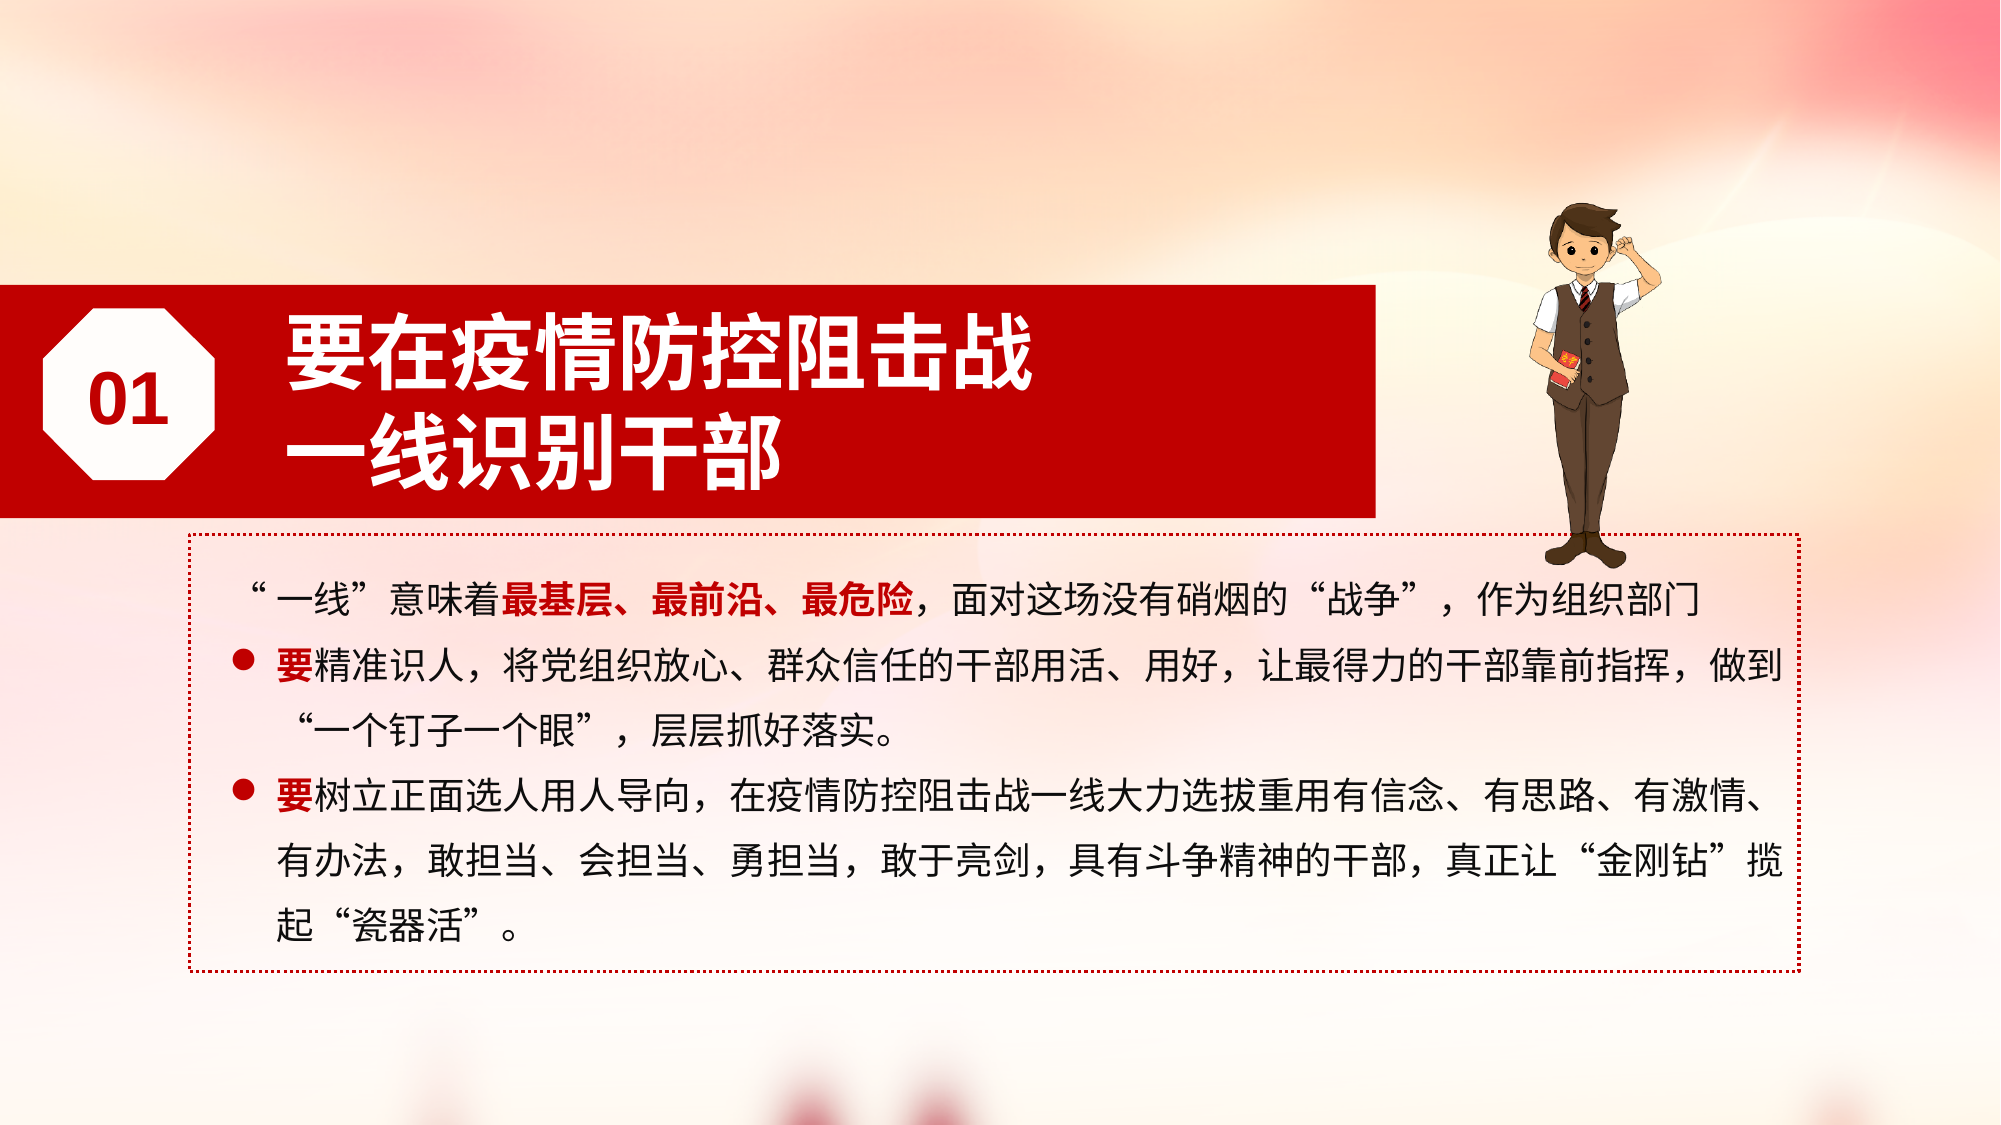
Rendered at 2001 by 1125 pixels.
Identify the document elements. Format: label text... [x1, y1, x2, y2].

text_box [189, 534, 1799, 972]
text_box [0, 284, 1375, 519]
text_box “一线”意味着最基层、最前沿、最危险，面对这场没有硝烟的“战争”，作为组织部门 要精准识人，将党组织放心、群众信任的干部用活、用好，让最得力的干部靠前指挥，做到“一个钉子一个眼”，层层抓好落实。 要树立正面选人用人导向，在疫情防控阻击战一线大力选拔重用有信念、有思路、有激情、有办法，敢担当、会担当、勇担当，敢于亮剑，具有斗争精神的干部，真正让“金刚钻”揽起“瓷器活”。 [214, 548, 1799, 955]
picture [0, 0, 2001, 1125]
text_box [42, 292, 1375, 510]
